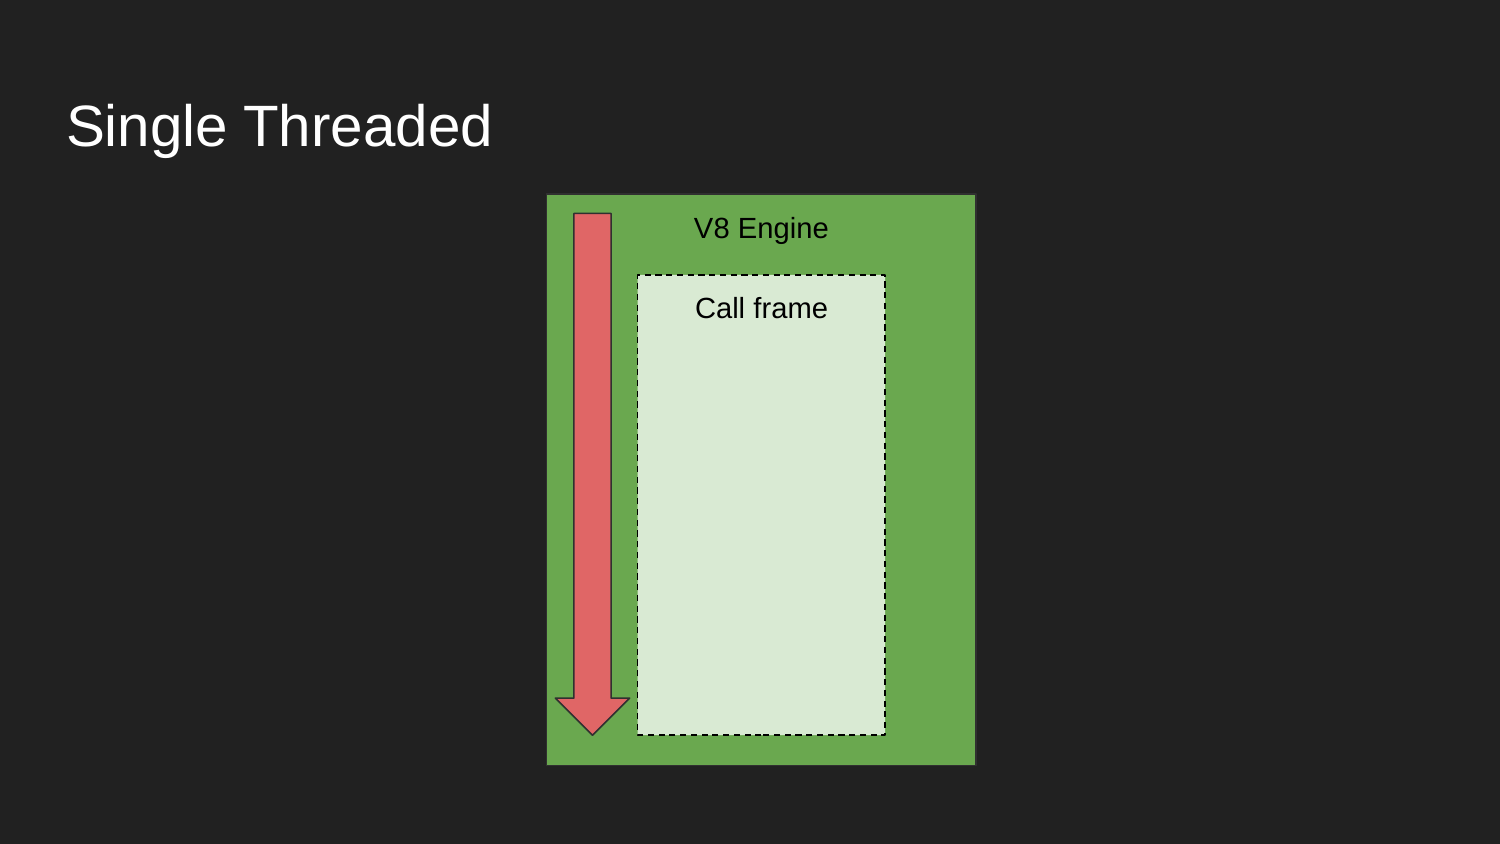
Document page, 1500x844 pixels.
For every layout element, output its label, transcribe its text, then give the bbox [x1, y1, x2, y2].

text_box V8 Engine [546, 193, 977, 766]
title Single Threaded [51, 72, 1449, 167]
text_box Call frame [637, 274, 886, 736]
text_box [555, 213, 630, 736]
